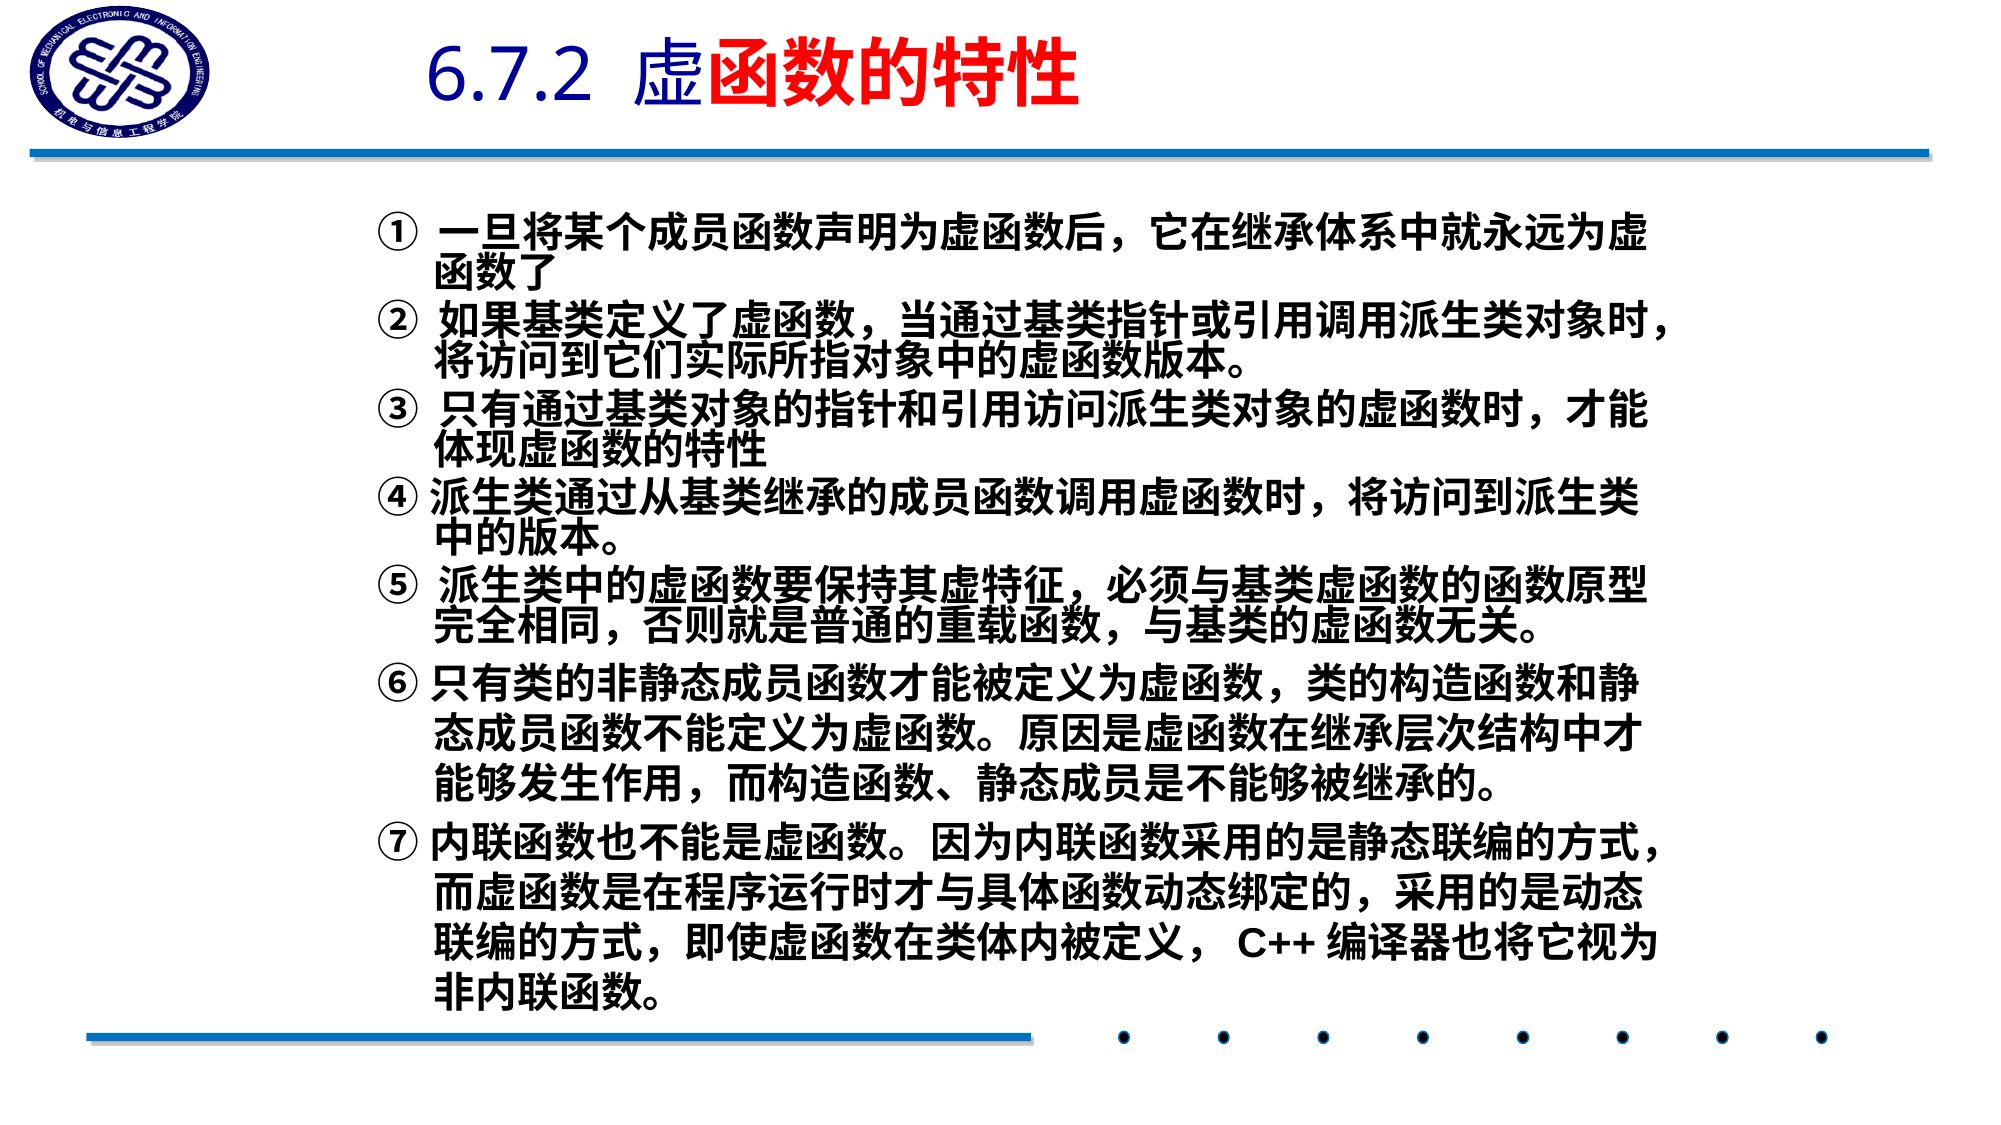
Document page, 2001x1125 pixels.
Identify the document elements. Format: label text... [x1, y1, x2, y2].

title 6.7.2 虚函数的特性 [409, 0, 1686, 142]
list ① 一旦将某个成员函数声明为虚函数后，它在继承体系中就永远为虚函数了 ② 如果基类定义了虚函数，当通过基类指针或引用调用派生类对象时，将访问到它们实际所指对象中的虚函数版本。 ③ 只有通过基类对象的指针和引用访问派生类对象的虚函数时，才能体现虚函数的特性 ④派生类通过从基类继承的成员函数调用虚函数时，将访问到派生类中的版本。 ⑤ 派生类中的虚函数要保持其虚特征，必须与基类虚函数的函数原型完全相同，否则就是普通的重载函数，与基类的虚函数无关。 ⑥只有类的非静态成员函数才能被定义为虚函数，类的构造函数和静态成员函数不能定义为虚函数。原因是虚函数在继承层次结构中才能够发生作用，而构造函数、静态成员是不能够被继承的。 ⑦内联函数也不能是虚函数。因为内联函数采用的是静态联编的方式，而虚函数是在程序运行时才与具体函数动态绑定的，采用的是动态联编的方式，即使虚函数在类体内被定义，C++编译器也将它视为非内联函数。 [362, 207, 1686, 1071]
picture [29, 5, 210, 138]
